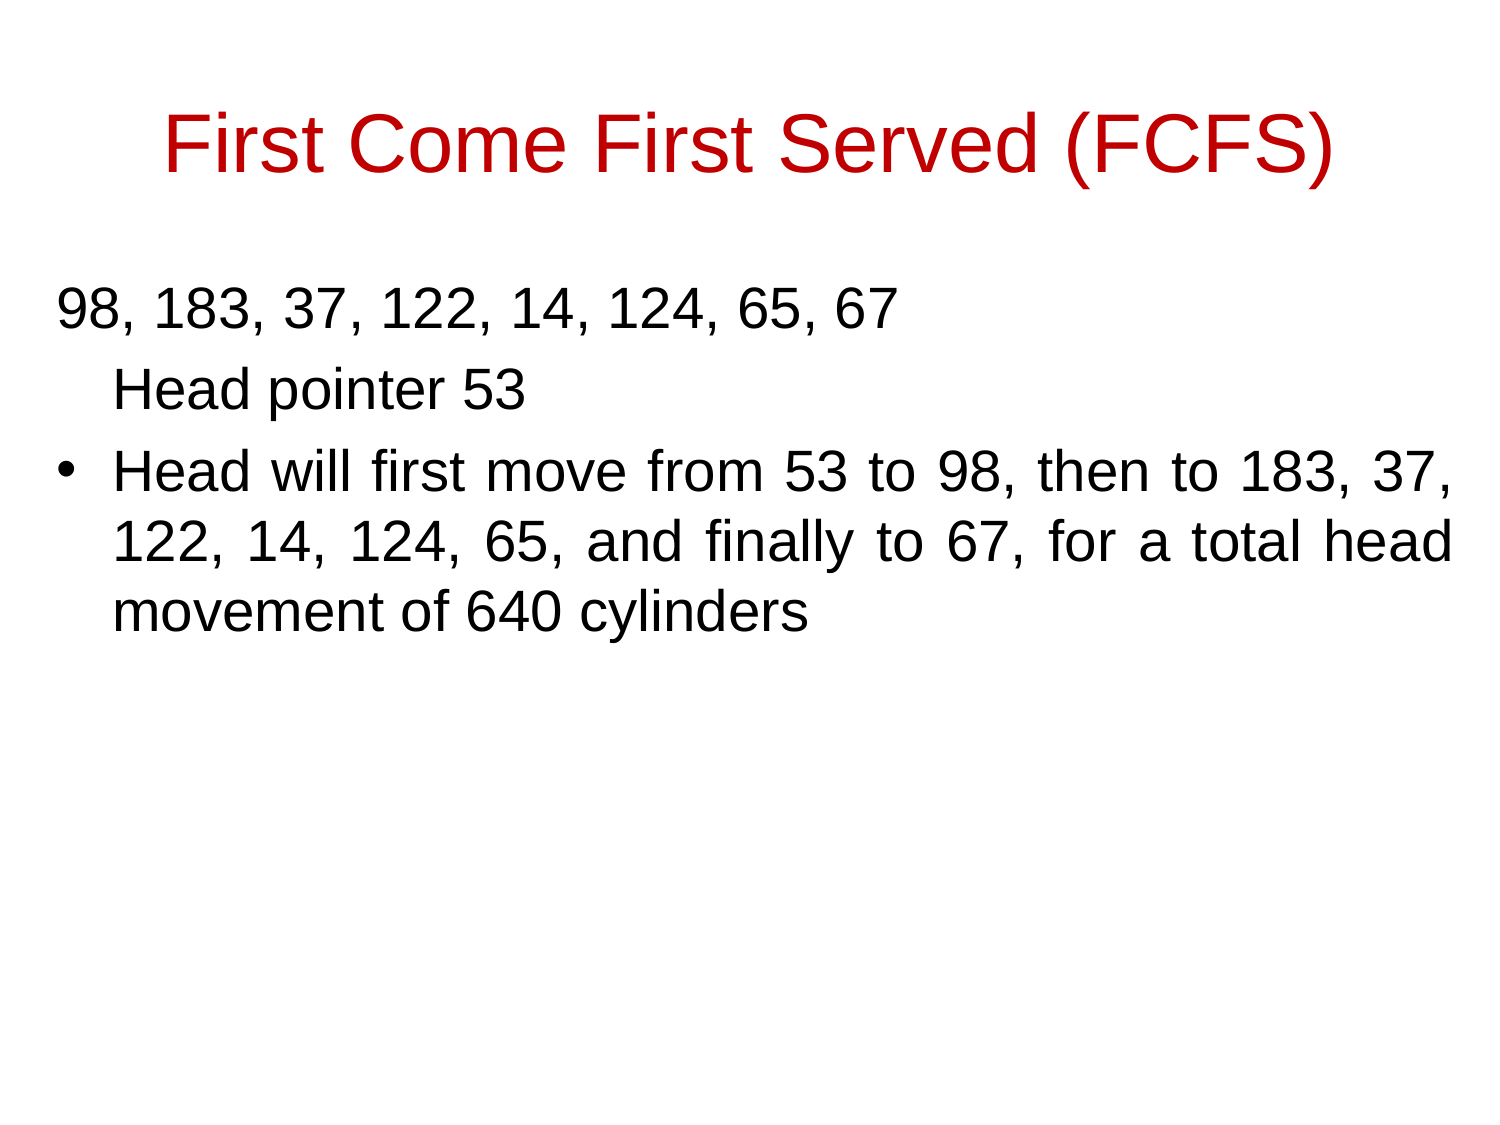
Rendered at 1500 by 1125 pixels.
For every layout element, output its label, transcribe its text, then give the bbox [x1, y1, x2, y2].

text_box First Come First Served (FCFS) [75, 45, 1425, 233]
text_box 98, 183, 37, 122, 14, 124, 65, 67 Head pointer 53 Head will first move from 53 to 98, then to 183, 37, 122, 14, 124, 65, and finally to 67, for a total head movement of 640 cylinders [41, 262, 1471, 1005]
